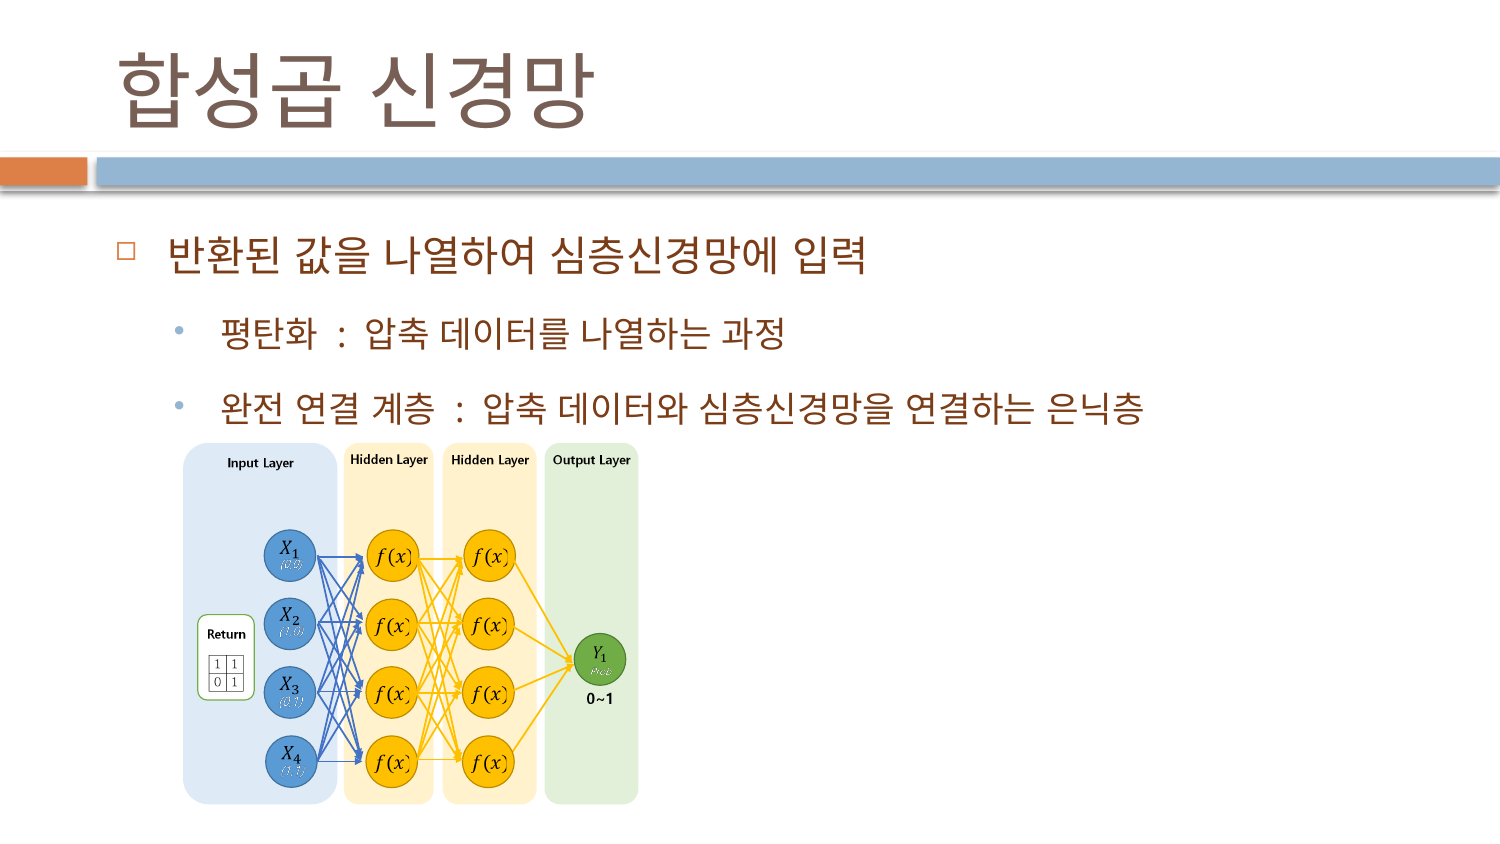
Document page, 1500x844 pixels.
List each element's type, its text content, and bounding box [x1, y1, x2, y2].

picture [182, 442, 736, 816]
title 합성곱 신경망 [100, 28, 1438, 150]
list 반환된 값을 나열하여 심층신경망에 입력 평탄화 : 압축 데이터를 나열하는 과정 완전 연결 계층 : 압축 데이터와 심층신경망을 연결하는 은닉층 [100, 196, 1500, 777]
